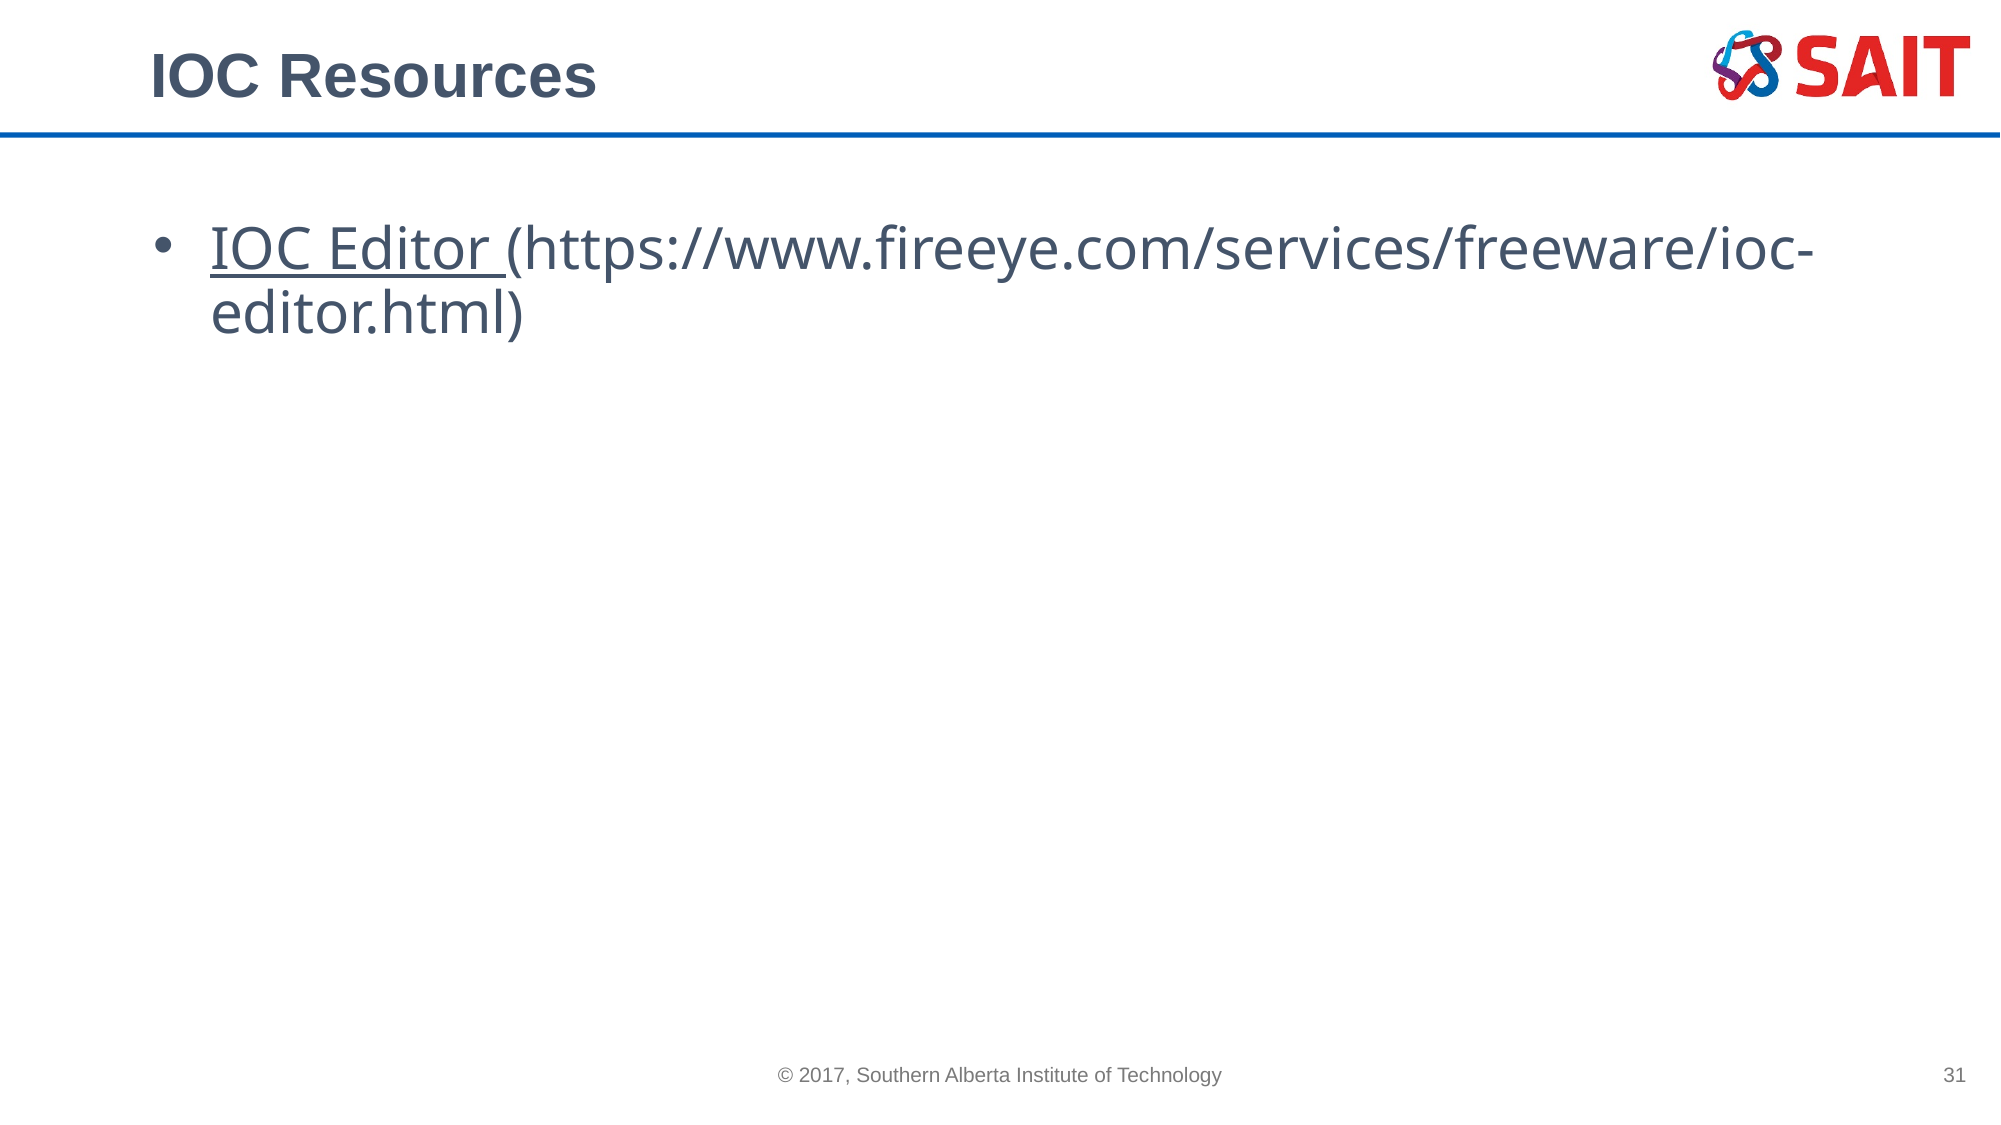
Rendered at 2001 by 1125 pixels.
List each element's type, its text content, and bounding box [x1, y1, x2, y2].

list IOC Editor (https://www.fireeye.com/services/freeware/ioc-editor.html) [138, 204, 1854, 1020]
title IOC Resources [135, 25, 1600, 129]
picture [1682, 0, 2000, 130]
